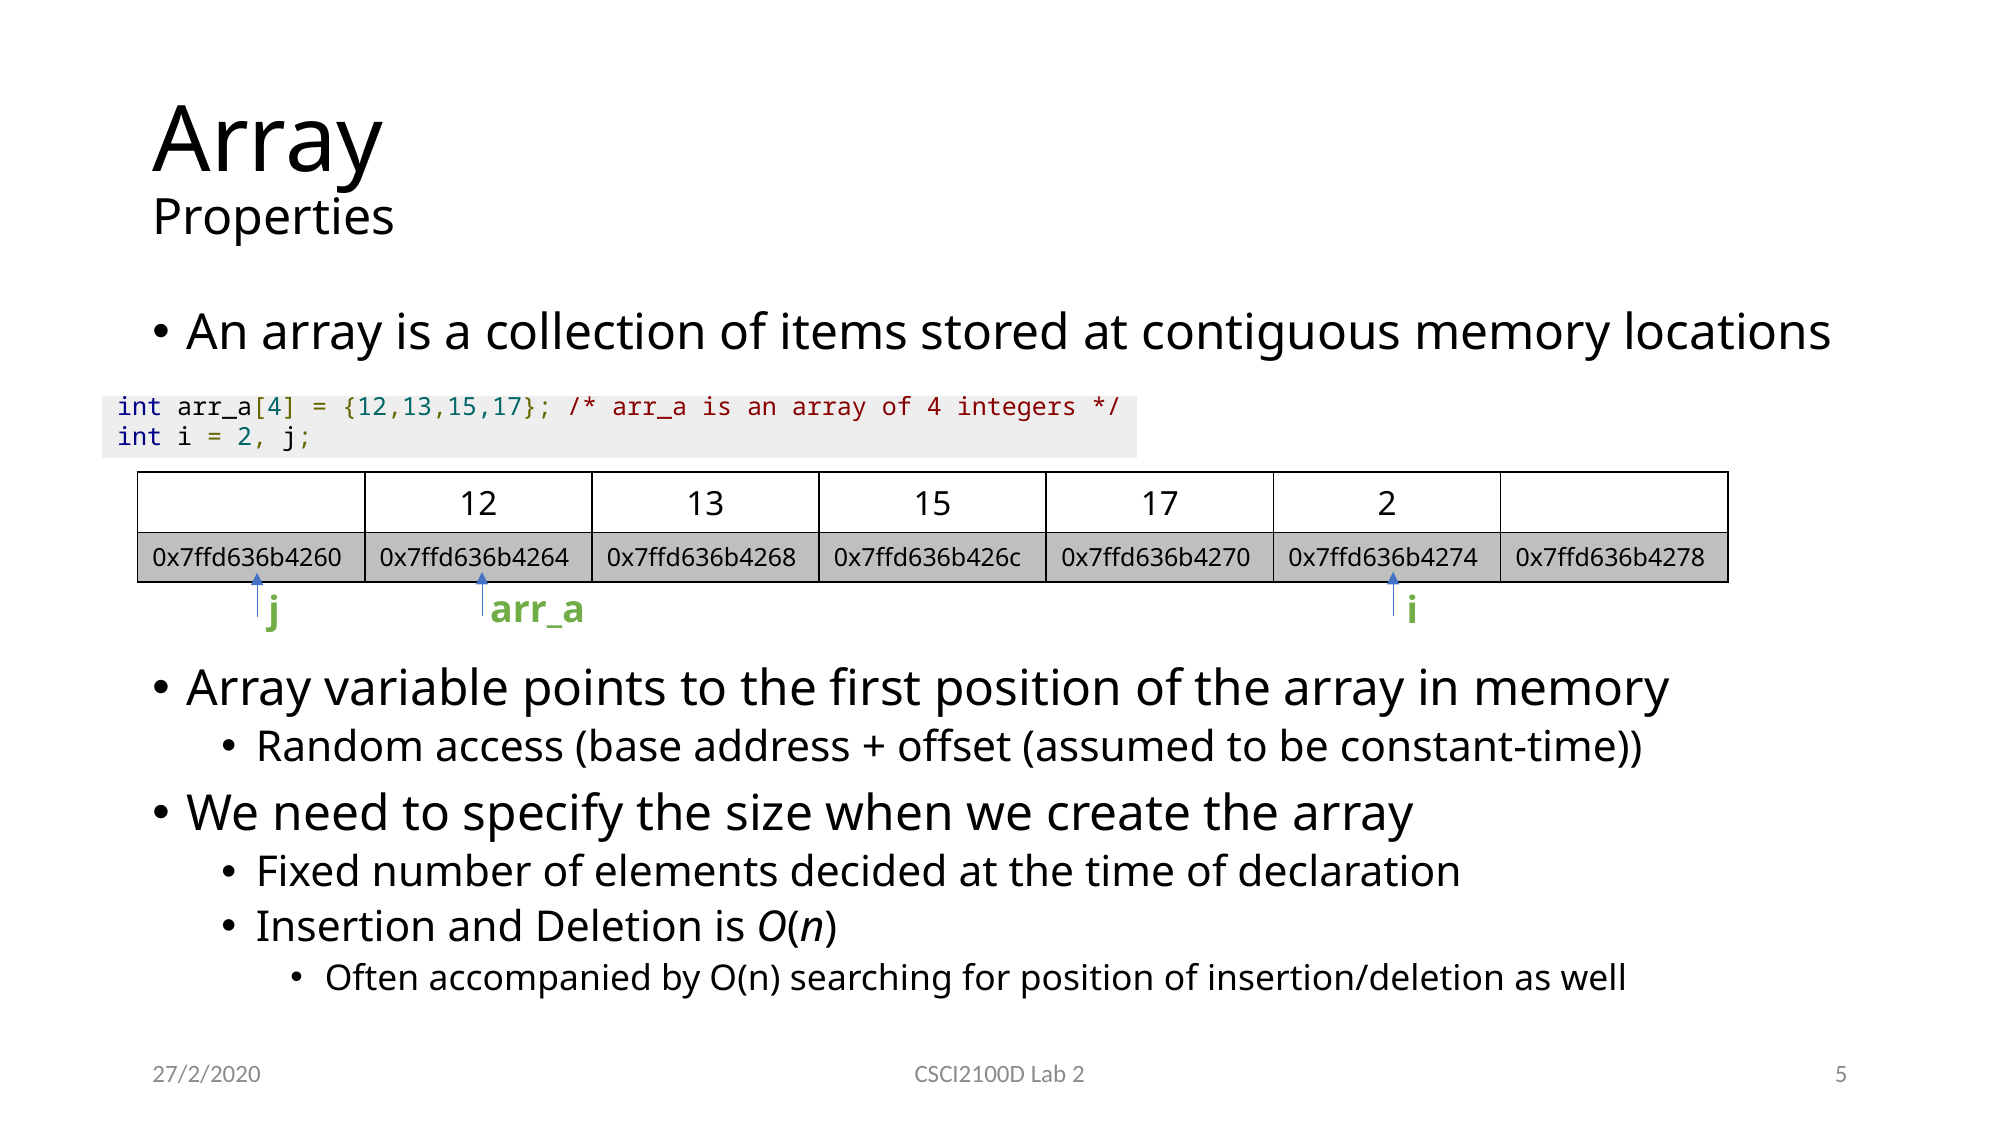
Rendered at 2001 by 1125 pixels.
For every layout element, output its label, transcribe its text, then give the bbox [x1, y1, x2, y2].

table_header 2 [1274, 473, 1500, 532]
text_box arr_a [475, 577, 601, 638]
text_box int arr_a[4] = {12,13,15,17}; /* arr_a is an array of 4 integers */ int i = 2, j; [101, 395, 1137, 459]
text_box j [253, 579, 295, 639]
table_header 13 [593, 473, 818, 532]
table_cell 0x7ffd636b4270 [1047, 533, 1273, 581]
table_header 17 [1047, 473, 1273, 532]
title Array Properties [137, 59, 1863, 278]
table_cell 0x7ffd636b4278 [1501, 533, 1727, 581]
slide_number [137, 1042, 588, 1103]
table_header 15 [820, 473, 1045, 532]
table_header [1501, 473, 1727, 532]
table_cell 0x7ffd636b4268 [593, 533, 818, 581]
table_cell 0x7ffd636b4274 [1274, 533, 1500, 581]
table_cell 0x7ffd636b4260 [138, 533, 364, 581]
table_header [138, 473, 364, 532]
table_cell 0x7ffd636b4264 [366, 533, 591, 581]
footer CSCI2100D Lab 2 [662, 1042, 1338, 1103]
text_box i [1391, 579, 1433, 639]
list An array is a collection of items stored at contiguous memory locations Array variable points to the first position of the array in memory Random access (base address + offset (assumed to be constant-time)) We need to specify the size when we create the array Fixed number of elements decided at the time of declaration Insertion and Deletion is O(n) Often accompanied by O(n) searching for position of insertion/deletion as well [137, 299, 1863, 1014]
slide_number 5 [1412, 1042, 1863, 1103]
table_header 12 [366, 473, 591, 532]
table_cell 0x7ffd636b426c [820, 533, 1045, 581]
